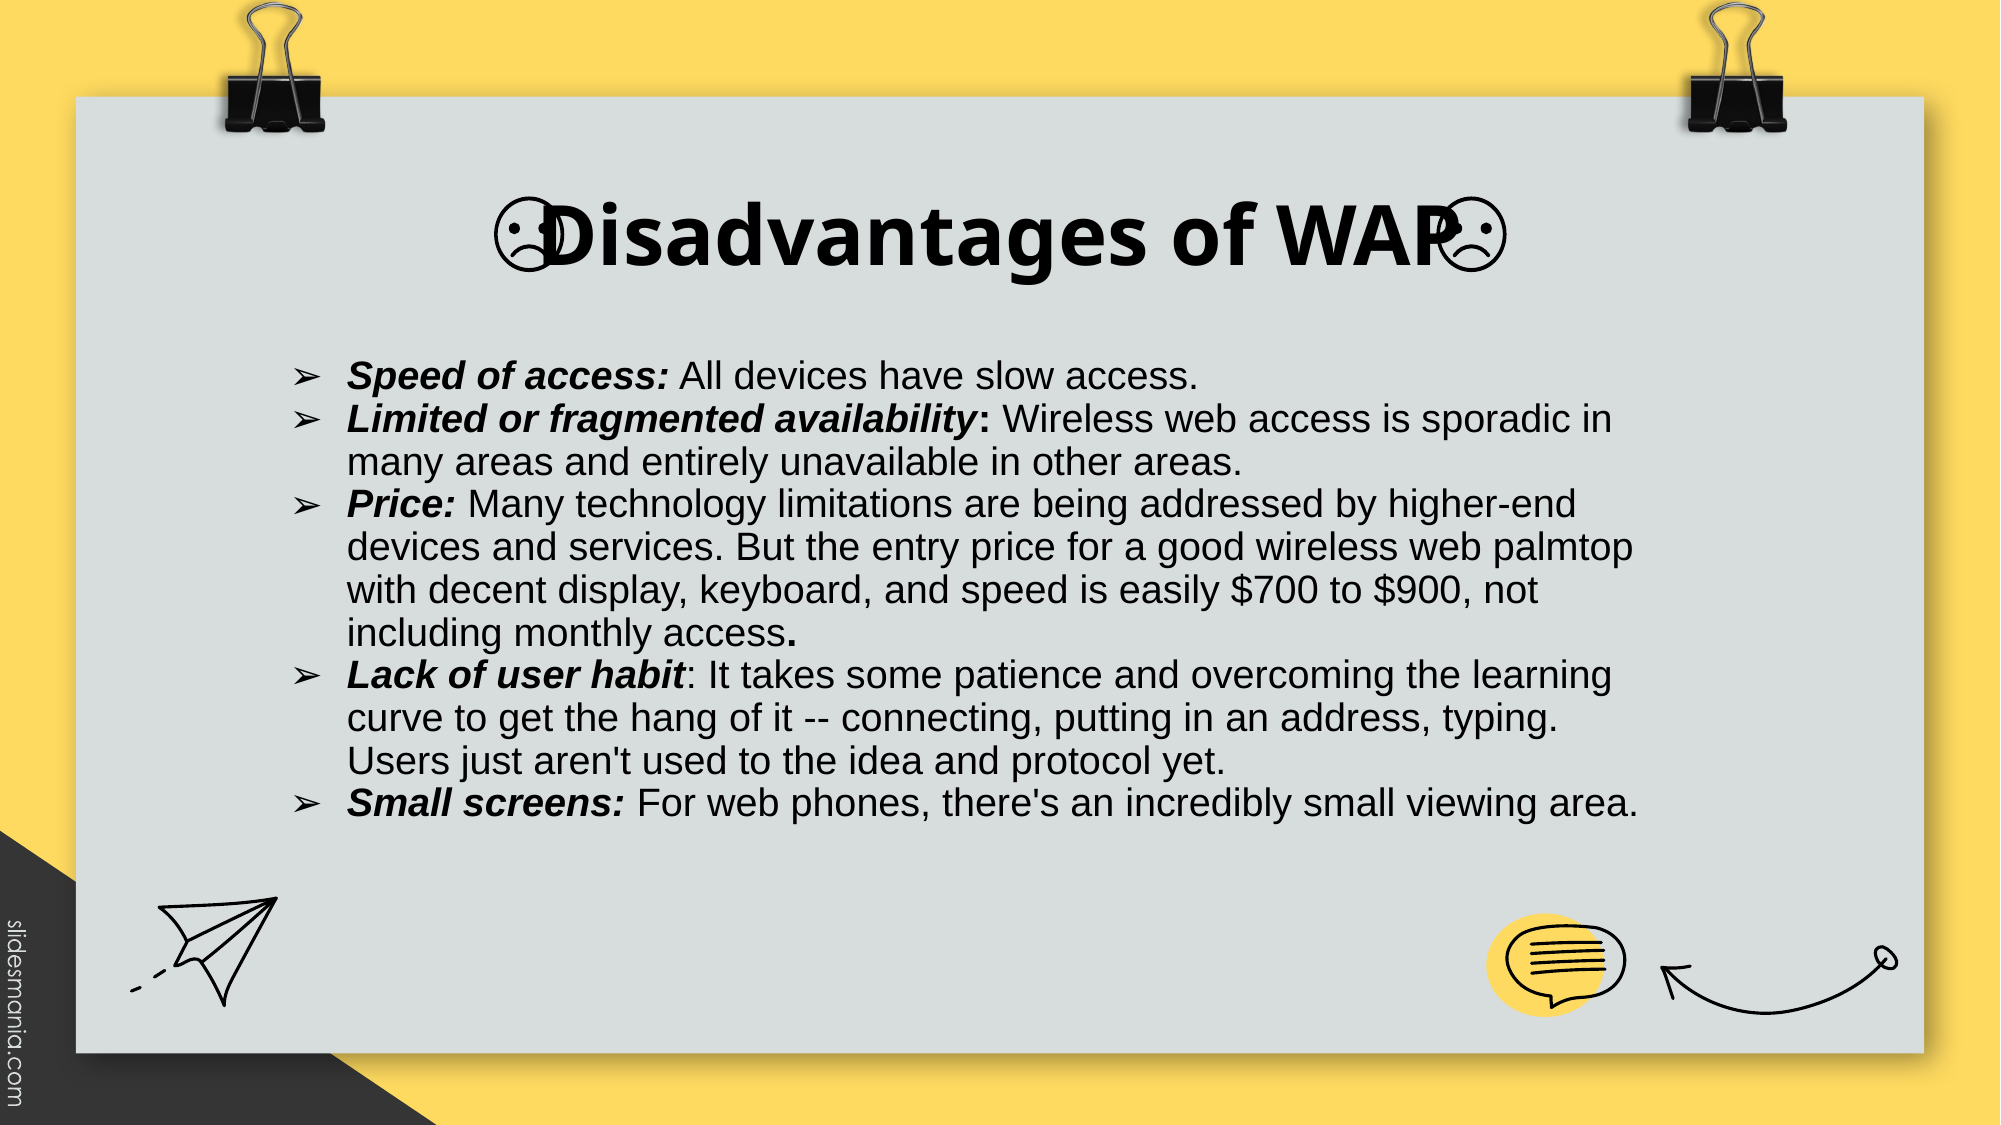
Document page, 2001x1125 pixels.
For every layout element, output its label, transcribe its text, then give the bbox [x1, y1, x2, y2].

list Speed of access: All devices have slow access. Limited or fragmented availability: Wireless web access is sporadic in many areas and entirely unavailable in other areas. Price: Many technology limitations are being addressed by higher-end devices and services. But the entry price for a good wireless web palmtop with decent display, keyboard, and speed is easily $700 to $900, not including monthly access. Lack of user habit: It takes some patience and overcoming the learning curve to get the hang of it -- connecting, putting in an address, typing. Users just aren't used to the idea and protocol yet. Small screens: For web phones, there's an incredibly small viewing area. [251, 335, 1692, 931]
picture [1583, 0, 1892, 147]
picture [120, 0, 430, 147]
title Disadvantages of WAP [134, 162, 1866, 288]
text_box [493, 196, 565, 273]
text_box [1436, 196, 1507, 273]
